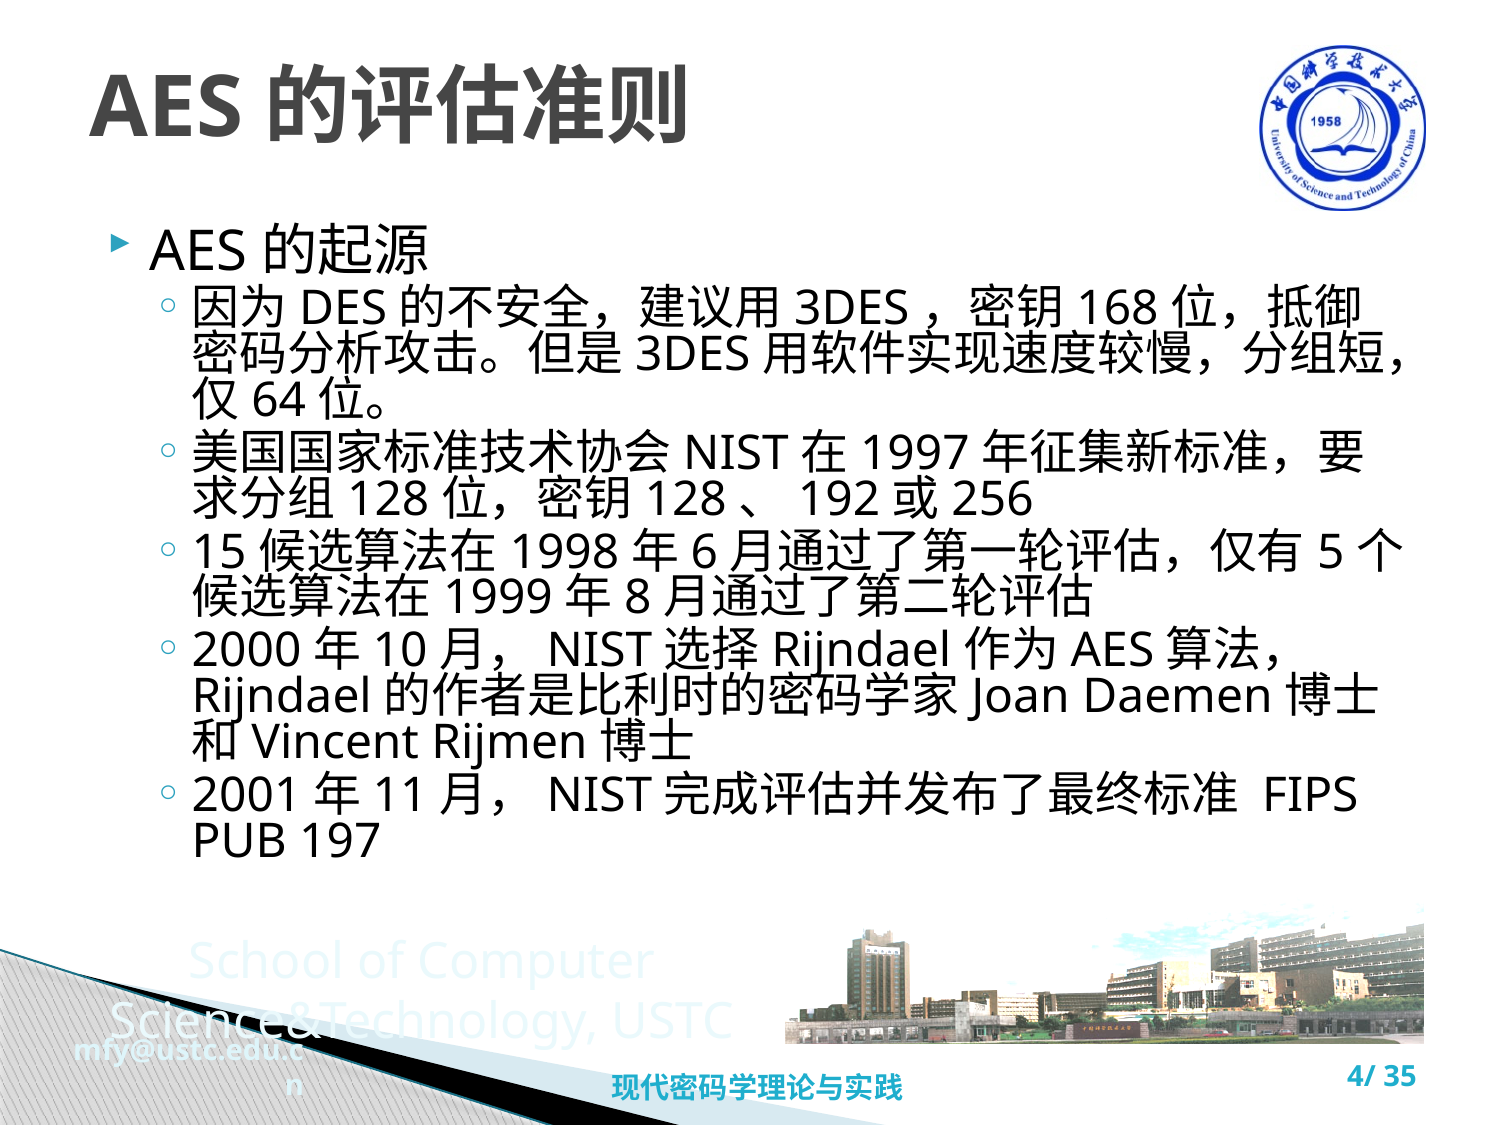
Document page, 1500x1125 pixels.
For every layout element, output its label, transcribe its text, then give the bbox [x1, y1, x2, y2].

list AES的起源 因为DES的不安全，建议用3DES，密钥168位，抵御密码分析攻击。但是3DES用软件实现速度较慢，分组短，仅64位。 美国国家标准技术协会NIST在1997年征集新标准，要求分组128位，密钥128、192或256 15候选算法在1998年6月通过了第一轮评估，仅有5个候选算法在1999年8月通过了第二轮评估 2000年10月，NIST选择Rijndael作为AES算法， Rijndael的作者是比利时的密码学家Joan Daemen博士和Vincent Rijmen博士 2001年11月，NIST完成评估并发布了最终标准 FIPS PUB 197 [75, 220, 1425, 1006]
picture [1259, 45, 1426, 211]
title AES的评估准则 [75, 20, 1313, 185]
title Rijndael [785, 1006, 1424, 1044]
